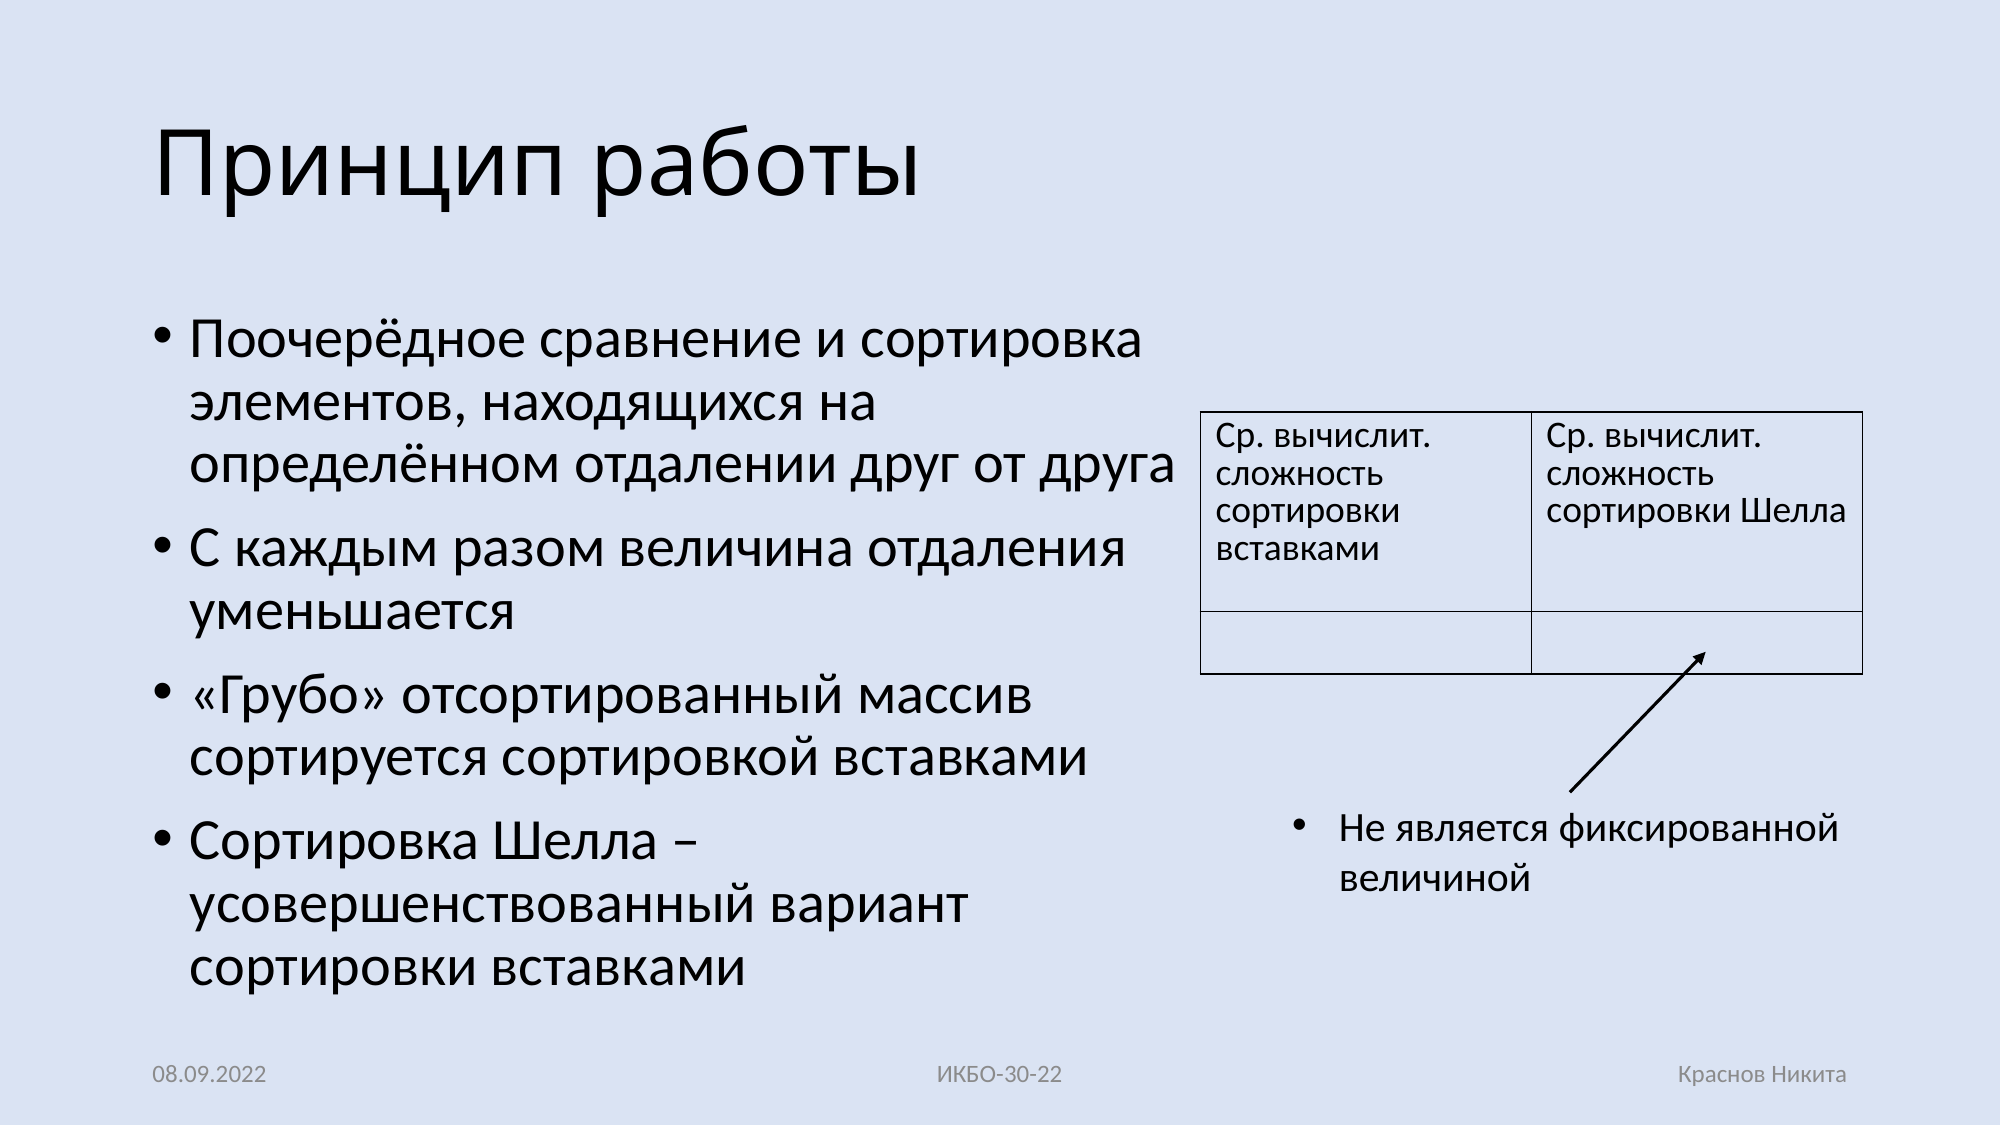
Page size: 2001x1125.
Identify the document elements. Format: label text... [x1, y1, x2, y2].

list Поочерёдное сравнение и сортировка элементов, находящихся на определённом отдалении друг от друга С каждым разом величина отдаления уменьшается «Грубо» отсортированный массив сортируется сортировкой вставками Сортировка Шелла – усовершенствованный вариант сортировки вставками [137, 299, 1201, 1014]
footer ИКБО-30-22 [662, 1042, 1338, 1103]
text_box Не является фиксированной величиной [1277, 792, 1863, 907]
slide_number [137, 1042, 588, 1103]
title Принцип работы [137, 56, 1863, 275]
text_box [1569, 651, 1706, 793]
slide_number Краснов Никита [1412, 1042, 1863, 1103]
